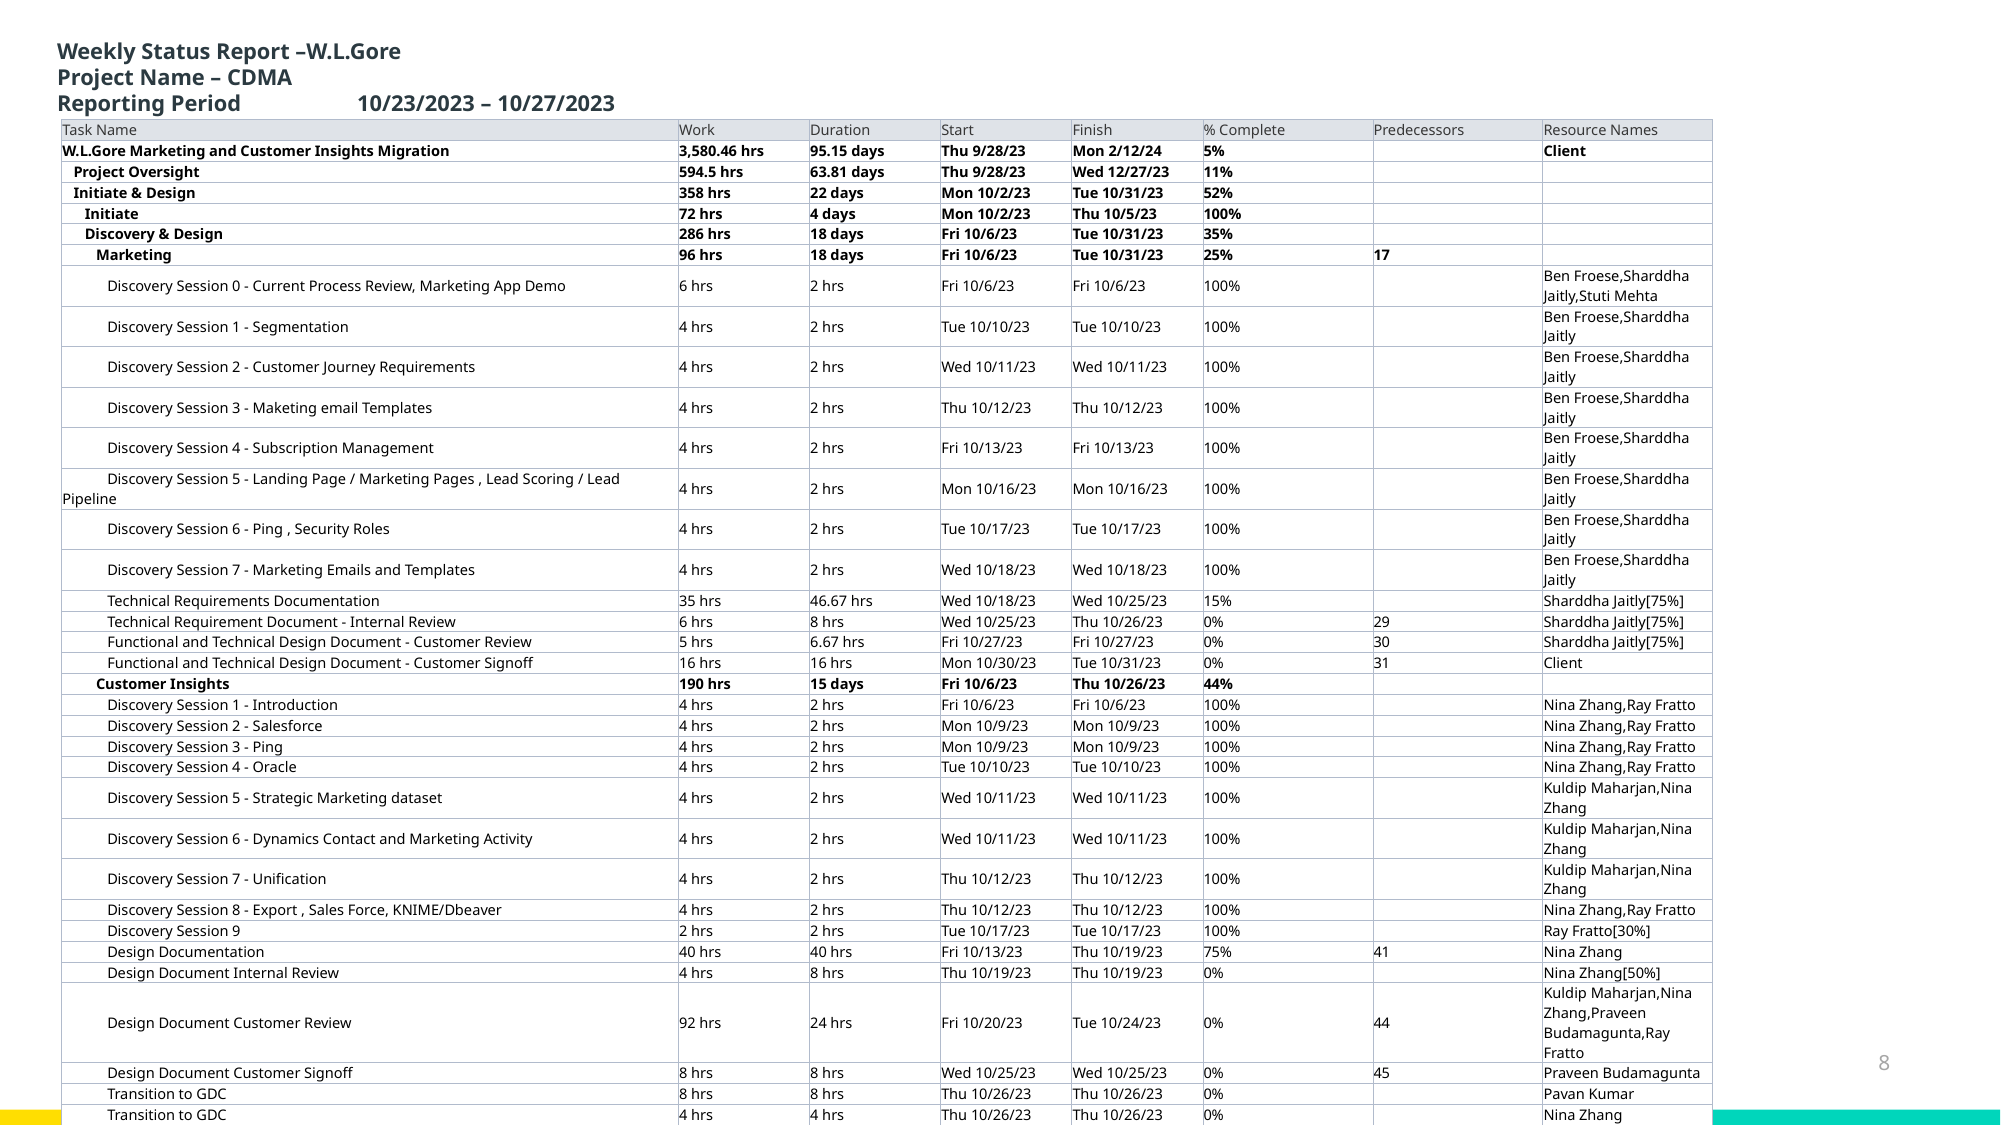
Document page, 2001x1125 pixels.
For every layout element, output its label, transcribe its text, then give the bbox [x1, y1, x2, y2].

table_cell 44% [1204, 674, 1373, 694]
table_cell Thu 9/28/23 [941, 141, 1071, 161]
table_cell 0% [1204, 963, 1373, 982]
table_cell Ben Froese,Sharddha Jaitly,Stuti Mehta [1543, 266, 1712, 306]
table_cell 4 hrs [679, 428, 809, 468]
table_cell [1374, 900, 1542, 920]
table_cell [1374, 510, 1542, 549]
table_cell 2 hrs [810, 778, 940, 818]
table_cell [1374, 469, 1542, 509]
table_cell 8 hrs [679, 1063, 809, 1083]
table_cell Kuldip Maharjan,Nina Zhang,Praveen Budamagunta,Ray Fratto [1543, 983, 1712, 1062]
table_cell [1374, 388, 1542, 427]
table_cell 2 hrs [679, 921, 809, 941]
table_cell 100% [1204, 695, 1373, 715]
table_cell 46.67 hrs [810, 591, 940, 611]
table_cell [1374, 695, 1542, 715]
table_cell Ray Fratto[30%] [1543, 921, 1712, 941]
table_cell Discovery Session 5 - Strategic Marketing dataset [62, 778, 678, 818]
table_cell Wed 10/25/23 [1072, 1063, 1203, 1083]
table_cell Mon 10/9/23 [941, 737, 1071, 756]
table_cell 92 hrs [679, 983, 809, 1062]
table_cell 30 [1374, 632, 1542, 652]
table_cell Discovery Session 5 - Landing Page / Marketing Pages , Lead Scoring / Lead Pipeline [62, 469, 678, 509]
table_cell [1374, 716, 1542, 736]
table_cell 25% [1204, 245, 1373, 265]
table_cell [1374, 859, 1542, 899]
table_cell Kuldip Maharjan,Nina Zhang [1543, 859, 1712, 899]
table_cell 100% [1204, 510, 1373, 549]
table_cell Design Documentation [62, 942, 678, 962]
table_cell 45 [1374, 1063, 1542, 1083]
table_cell Wed 10/18/23 [1072, 550, 1203, 590]
table_cell 4 hrs [679, 778, 809, 818]
table_cell 40 hrs [810, 942, 940, 962]
table_cell Customer Insights [62, 674, 678, 694]
table_cell Fri 10/6/23 [941, 245, 1071, 265]
table_cell Tue 10/17/23 [1072, 510, 1203, 549]
table_cell Ben Froese,Sharddha Jaitly [1543, 428, 1712, 468]
table_cell Thu 10/19/23 [941, 963, 1071, 982]
table_cell 4 hrs [679, 510, 809, 549]
table_cell Thu 10/26/23 [1072, 612, 1203, 631]
table_cell 15 days [810, 674, 940, 694]
table_cell 100% [1204, 204, 1373, 223]
table_cell Initiate [62, 204, 678, 223]
table_cell Mon 2/12/24 [1072, 141, 1203, 161]
table_cell Tue 10/31/23 [1072, 224, 1203, 244]
table_cell [1374, 1105, 1542, 1125]
table_cell Thu 10/12/23 [1072, 388, 1203, 427]
table_cell Discovery Session 7 - Marketing Emails and Templates [62, 550, 678, 590]
table_cell Nina Zhang,Ray Fratto [1543, 716, 1712, 736]
table_cell 11% [1204, 162, 1373, 182]
table_cell 100% [1204, 716, 1373, 736]
table_cell Sharddha Jaitly[75%] [1543, 632, 1712, 652]
table_cell Tue 10/10/23 [1072, 307, 1203, 346]
table_cell Design Document Customer Review [62, 983, 678, 1062]
table_cell Fri 10/13/23 [1072, 428, 1203, 468]
table_cell Wed 10/18/23 [941, 591, 1071, 611]
table_cell 4 hrs [679, 550, 809, 590]
table_cell [1543, 674, 1712, 694]
table_cell 8 hrs [810, 612, 940, 631]
table_cell 4 hrs [679, 307, 809, 346]
table_cell Tue 10/17/23 [1072, 921, 1203, 941]
table_cell 16 hrs [810, 653, 940, 673]
table_cell 6 hrs [679, 612, 809, 631]
table_cell Technical Requirement Document - Internal Review [62, 612, 678, 631]
table_cell 2 hrs [810, 900, 940, 920]
table_cell Marketing [62, 245, 678, 265]
table_cell 2 hrs [810, 921, 940, 941]
table_cell Design Document Customer Signoff [62, 1063, 678, 1083]
table_cell Wed 10/11/23 [941, 819, 1071, 858]
table_cell 4 hrs [679, 757, 809, 777]
table_cell 0% [1204, 1105, 1373, 1125]
table_cell [1374, 266, 1542, 306]
table_cell Wed 10/25/23 [1072, 591, 1203, 611]
table_cell 4 days [810, 204, 940, 223]
table_cell 100% [1204, 819, 1373, 858]
table_cell Nina Zhang,Ray Fratto [1543, 757, 1712, 777]
table_cell Thu 10/26/23 [1072, 1084, 1203, 1104]
table_cell 4 hrs [679, 469, 809, 509]
table_header Finish [1072, 120, 1203, 140]
table_cell Sharddha Jaitly[75%] [1543, 612, 1712, 631]
table_cell Thu 10/12/23 [1072, 859, 1203, 899]
table_cell Project Oversight [62, 162, 678, 182]
table_cell [1374, 307, 1542, 346]
table_cell 2 hrs [810, 550, 940, 590]
table_cell Discovery Session 4 - Subscription Management [62, 428, 678, 468]
table_cell [1374, 347, 1542, 387]
table_cell 22 days [810, 183, 940, 203]
table_cell Fri 10/13/23 [941, 428, 1071, 468]
table_cell Tue 10/31/23 [1072, 653, 1203, 673]
table_cell 75% [1204, 942, 1373, 962]
table_cell 2 hrs [810, 716, 940, 736]
table_cell Initiate & Design [62, 183, 678, 203]
table_cell Fri 10/6/23 [941, 224, 1071, 244]
table_cell Tue 10/31/23 [1072, 183, 1203, 203]
table_cell Nina Zhang,Ray Fratto [1543, 737, 1712, 756]
table_cell Fri 10/6/23 [1072, 266, 1203, 306]
table_cell 4 hrs [679, 695, 809, 715]
table_cell Mon 10/2/23 [941, 204, 1071, 223]
table_cell 100% [1204, 428, 1373, 468]
table_cell 4 hrs [679, 388, 809, 427]
table_cell 2 hrs [810, 428, 940, 468]
table_cell [1543, 204, 1712, 223]
table_cell Thu 10/5/23 [1072, 204, 1203, 223]
table_cell 100% [1204, 307, 1373, 346]
table_cell Discovery Session 7 - Unification [62, 859, 678, 899]
table_cell 100% [1204, 859, 1373, 899]
table_cell 4 hrs [679, 819, 809, 858]
table_cell 15% [1204, 591, 1373, 611]
table_cell Functional and Technical Design Document - Customer Signoff [62, 653, 678, 673]
table_cell Ben Froese,Sharddha Jaitly [1543, 347, 1712, 387]
table_cell [1374, 428, 1542, 468]
table_cell [1374, 737, 1542, 756]
table_cell Nina Zhang [1543, 1105, 1712, 1125]
table_cell Discovery Session 2 - Salesforce [62, 716, 678, 736]
table_cell Discovery Session 3 - Ping [62, 737, 678, 756]
table_cell 4 hrs [679, 347, 809, 387]
table_header Work [679, 120, 809, 140]
table_cell 2 hrs [810, 819, 940, 858]
table_cell Discovery Session 1 - Segmentation [62, 307, 678, 346]
table_cell Fri 10/20/23 [941, 983, 1071, 1062]
table_cell [1374, 183, 1542, 203]
table_cell Fri 10/13/23 [941, 942, 1071, 962]
table_cell Ben Froese,Sharddha Jaitly [1543, 469, 1712, 509]
table_cell 8 hrs [679, 1084, 809, 1104]
table_cell Kuldip Maharjan,Nina Zhang [1543, 778, 1712, 818]
table_header Duration [810, 120, 940, 140]
table_cell 4 hrs [679, 1105, 809, 1125]
table_cell 2 hrs [810, 388, 940, 427]
table_cell 4 hrs [810, 1105, 940, 1125]
table_cell 2 hrs [810, 757, 940, 777]
table_cell 8 hrs [810, 1084, 940, 1104]
table_cell 18 days [810, 245, 940, 265]
table_cell Thu 10/12/23 [941, 388, 1071, 427]
table_cell [1374, 963, 1542, 982]
table_cell Functional and Technical Design Document - Customer Review [62, 632, 678, 652]
table_cell Thu 10/12/23 [1072, 900, 1203, 920]
table_cell 35% [1204, 224, 1373, 244]
table_cell Thu 9/28/23 [941, 162, 1071, 182]
table_cell Mon 10/9/23 [1072, 716, 1203, 736]
table_cell 100% [1204, 388, 1373, 427]
table_cell Discovery Session 0 - Current Process Review, Marketing App Demo [62, 266, 678, 306]
table_cell Mon 10/16/23 [1072, 469, 1203, 509]
table_header Start [941, 120, 1071, 140]
table_cell Wed 10/25/23 [941, 1063, 1071, 1083]
table_cell Mon 10/9/23 [1072, 737, 1203, 756]
table_cell [1374, 778, 1542, 818]
table_cell 16 hrs [679, 653, 809, 673]
table_cell [1374, 757, 1542, 777]
table_cell Ben Froese,Sharddha Jaitly [1543, 510, 1712, 549]
table_cell 17 [1374, 245, 1542, 265]
table_cell Thu 10/26/23 [1072, 674, 1203, 694]
table_cell Wed 10/25/23 [941, 612, 1071, 631]
table_cell 4 hrs [679, 737, 809, 756]
table_cell [1543, 224, 1712, 244]
table_cell 100% [1204, 921, 1373, 941]
table_cell 8 hrs [810, 1063, 940, 1083]
table_cell 24 hrs [810, 983, 940, 1062]
table_cell 100% [1204, 469, 1373, 509]
table_cell [1374, 550, 1542, 590]
table_cell Ben Froese,Sharddha Jaitly [1543, 550, 1712, 590]
table_cell Client [1543, 141, 1712, 161]
table_cell Client [1543, 653, 1712, 673]
table_cell Tue 10/17/23 [941, 921, 1071, 941]
table_cell Discovery Session 1 - Introduction [62, 695, 678, 715]
table_cell Tue 10/10/23 [941, 757, 1071, 777]
table_cell Fri 10/27/23 [1072, 632, 1203, 652]
table_cell Mon 10/16/23 [941, 469, 1071, 509]
table_cell Thu 10/26/23 [1072, 1105, 1203, 1125]
table_cell 40 hrs [679, 942, 809, 962]
table_header % Complete [1204, 120, 1373, 140]
table_cell [1543, 183, 1712, 203]
table_cell 0% [1204, 612, 1373, 631]
table_cell [1374, 1084, 1542, 1104]
table_cell 2 hrs [810, 347, 940, 387]
table_cell Discovery Session 6 - Ping , Security Roles [62, 510, 678, 549]
table_cell 0% [1204, 632, 1373, 652]
table_cell 4 hrs [679, 963, 809, 982]
table_cell 35 hrs [679, 591, 809, 611]
table_cell W.L.Gore Marketing and Customer Insights Migration [62, 141, 678, 161]
table_cell Discovery Session 8 - Export , Sales Force, KNIME/Dbeaver [62, 900, 678, 920]
table_cell Wed 10/11/23 [1072, 819, 1203, 858]
table_cell 100% [1204, 347, 1373, 387]
table_cell 0% [1204, 1063, 1373, 1083]
table_cell Technical Requirements Documentation [62, 591, 678, 611]
table_cell [1374, 591, 1542, 611]
table_cell Tue 10/10/23 [941, 307, 1071, 346]
table_cell Discovery Session 6 - Dynamics Contact and Marketing Activity [62, 819, 678, 858]
table_cell Wed 12/27/23 [1072, 162, 1203, 182]
table_cell Fri 10/27/23 [941, 632, 1071, 652]
table_cell Fri 10/6/23 [941, 674, 1071, 694]
table_header Task Name [62, 120, 678, 140]
table_cell 6 hrs [679, 266, 809, 306]
table_cell Nina Zhang[50%] [1543, 963, 1712, 982]
table_cell Thu 10/19/23 [1072, 963, 1203, 982]
table_cell 2 hrs [810, 859, 940, 899]
table_cell 2 hrs [810, 307, 940, 346]
table_cell [1374, 162, 1542, 182]
table_cell 100% [1204, 737, 1373, 756]
table_cell [1543, 162, 1712, 182]
table_cell 6.67 hrs [810, 632, 940, 652]
table_cell Wed 10/11/23 [941, 778, 1071, 818]
table_cell Thu 10/12/23 [941, 900, 1071, 920]
table_cell 5% [1204, 141, 1373, 161]
table_cell Mon 10/9/23 [941, 716, 1071, 736]
table_cell Fri 10/6/23 [941, 266, 1071, 306]
table_cell Fri 10/6/23 [1072, 695, 1203, 715]
table_cell 2 hrs [810, 510, 940, 549]
table_cell 0% [1204, 1084, 1373, 1104]
table_header Resource Names [1543, 120, 1712, 140]
table_cell 100% [1204, 778, 1373, 818]
table_cell Tue 10/31/23 [1072, 245, 1203, 265]
table_cell Transition to GDC [62, 1084, 678, 1104]
table_cell [1374, 141, 1542, 161]
table_cell 100% [1204, 900, 1373, 920]
table_cell 4 hrs [679, 716, 809, 736]
table_cell 100% [1204, 266, 1373, 306]
table_cell Thu 10/12/23 [941, 859, 1071, 899]
table_cell Mon 10/30/23 [941, 653, 1071, 673]
table_cell Discovery & Design [62, 224, 678, 244]
table_cell 4 hrs [679, 900, 809, 920]
table_cell 0% [1204, 983, 1373, 1062]
table_cell [1374, 819, 1542, 858]
table_cell Nina Zhang [1543, 942, 1712, 962]
table_cell Wed 10/11/23 [1072, 347, 1203, 387]
table_cell 3,580.46 hrs [679, 141, 809, 161]
table_cell [1374, 674, 1542, 694]
table_cell Praveen Budamagunta [1543, 1063, 1712, 1083]
table_cell 2 hrs [810, 695, 940, 715]
table_cell Thu 10/26/23 [941, 1084, 1071, 1104]
table_cell Sharddha Jaitly[75%] [1543, 591, 1712, 611]
table_cell 100% [1204, 757, 1373, 777]
table_cell Thu 10/19/23 [1072, 942, 1203, 962]
table_cell 2 hrs [810, 737, 940, 756]
table_cell Ben Froese,Sharddha Jaitly [1543, 307, 1712, 346]
table_cell [1374, 204, 1542, 223]
table_cell 4 hrs [679, 859, 809, 899]
table_cell Tue 10/17/23 [941, 510, 1071, 549]
table_cell Wed 10/11/23 [941, 347, 1071, 387]
table_cell Wed 10/11/23 [1072, 778, 1203, 818]
table_cell Kuldip Maharjan,Nina Zhang [1543, 819, 1712, 858]
table_cell Nina Zhang,Ray Fratto [1543, 695, 1712, 715]
table_cell Fri 10/6/23 [941, 695, 1071, 715]
table_cell Discovery Session 3 - Maketing email Templates [62, 388, 678, 427]
table_cell 358 hrs [679, 183, 809, 203]
table_cell 29 [1374, 612, 1542, 631]
table_cell 594.5 hrs [679, 162, 809, 182]
table_cell Discovery Session 4 - Oracle [62, 757, 678, 777]
table_cell 0% [1204, 653, 1373, 673]
table_cell 2 hrs [810, 469, 940, 509]
table_cell Wed 10/18/23 [941, 550, 1071, 590]
table_cell 190 hrs [679, 674, 809, 694]
table_cell 5 hrs [679, 632, 809, 652]
table_cell Discovery Session 9 [62, 921, 678, 941]
table_cell 100% [1204, 550, 1373, 590]
table_cell [1374, 224, 1542, 244]
table_cell Pavan Kumar [1543, 1084, 1712, 1104]
table_header Predecessors [1374, 120, 1542, 140]
table_cell Design Document Internal Review [62, 963, 678, 982]
table_cell 41 [1374, 942, 1542, 962]
table_cell 96 hrs [679, 245, 809, 265]
table_cell Mon 10/2/23 [941, 183, 1071, 203]
table_cell 31 [1374, 653, 1542, 673]
table_cell 44 [1374, 983, 1542, 1062]
table_cell Nina Zhang,Ray Fratto [1543, 900, 1712, 920]
table_cell [1543, 245, 1712, 265]
table_cell 52% [1204, 183, 1373, 203]
table_cell 63.81 days [810, 162, 940, 182]
table_cell Thu 10/26/23 [941, 1105, 1071, 1125]
table_cell 2 hrs [810, 266, 940, 306]
table_cell Tue 10/10/23 [1072, 757, 1203, 777]
table_cell Tue 10/24/23 [1072, 983, 1203, 1062]
table_cell [1374, 921, 1542, 941]
table_cell Transition to GDC [62, 1105, 678, 1125]
table_cell Ben Froese,Sharddha Jaitly [1543, 388, 1712, 427]
table_cell 8 hrs [810, 963, 940, 982]
table_cell 72 hrs [679, 204, 809, 223]
table_cell 95.15 days [810, 141, 940, 161]
table_cell 286 hrs [679, 224, 809, 244]
table_cell Discovery Session 2 - Customer Journey Requirements [62, 347, 678, 387]
table_cell 18 days [810, 224, 940, 244]
